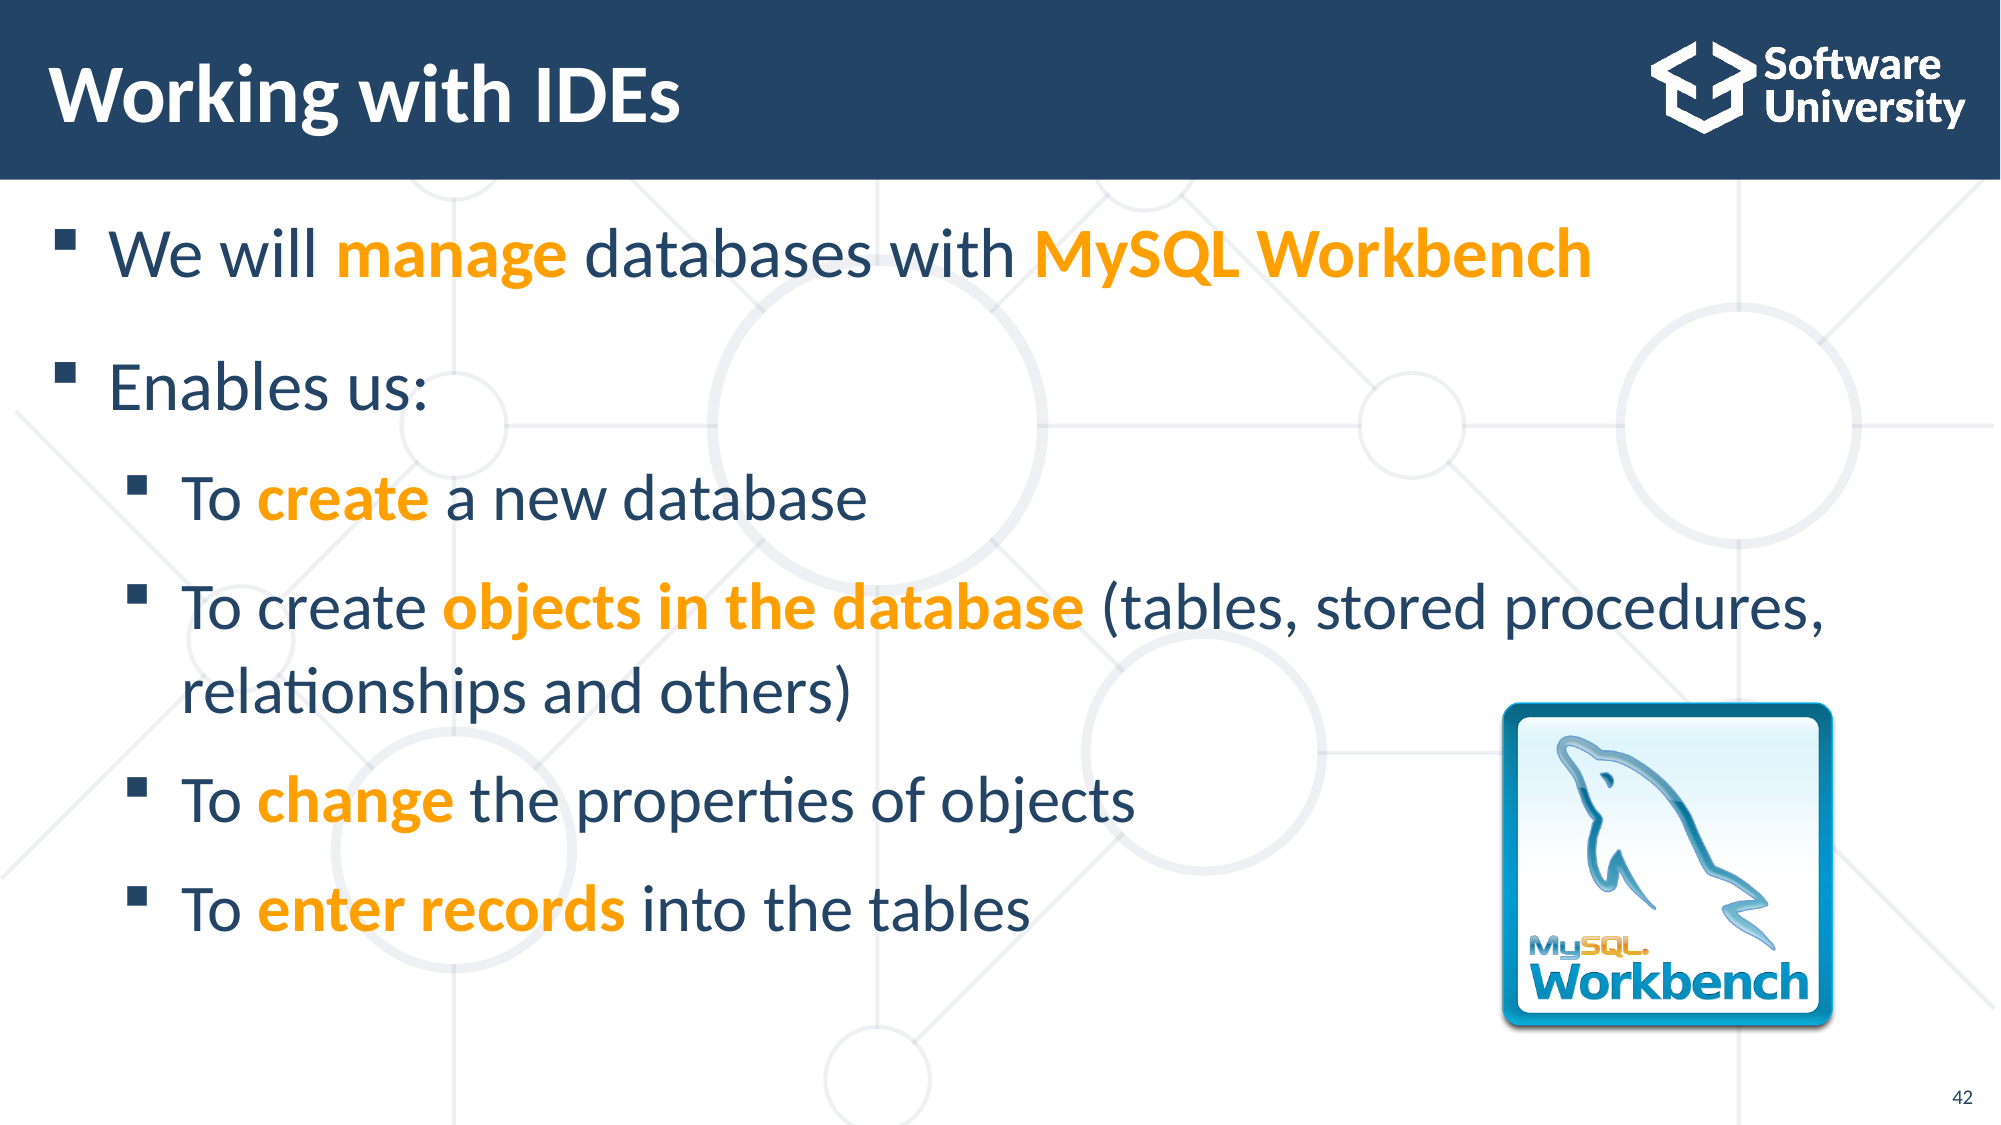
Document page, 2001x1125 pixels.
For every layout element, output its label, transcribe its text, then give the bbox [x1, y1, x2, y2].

title Working with IDEs [31, 16, 1625, 162]
list We will manage databases with MySQL Workbench Enables us: To create a new database To create objects in the database (tables, stored procedures, relationships and others) To change the properties of objects To enter records into the tables [31, 196, 1898, 1050]
picture [1651, 41, 1966, 134]
picture [1496, 696, 1837, 1037]
slide_number 42 [1927, 1067, 1989, 1117]
